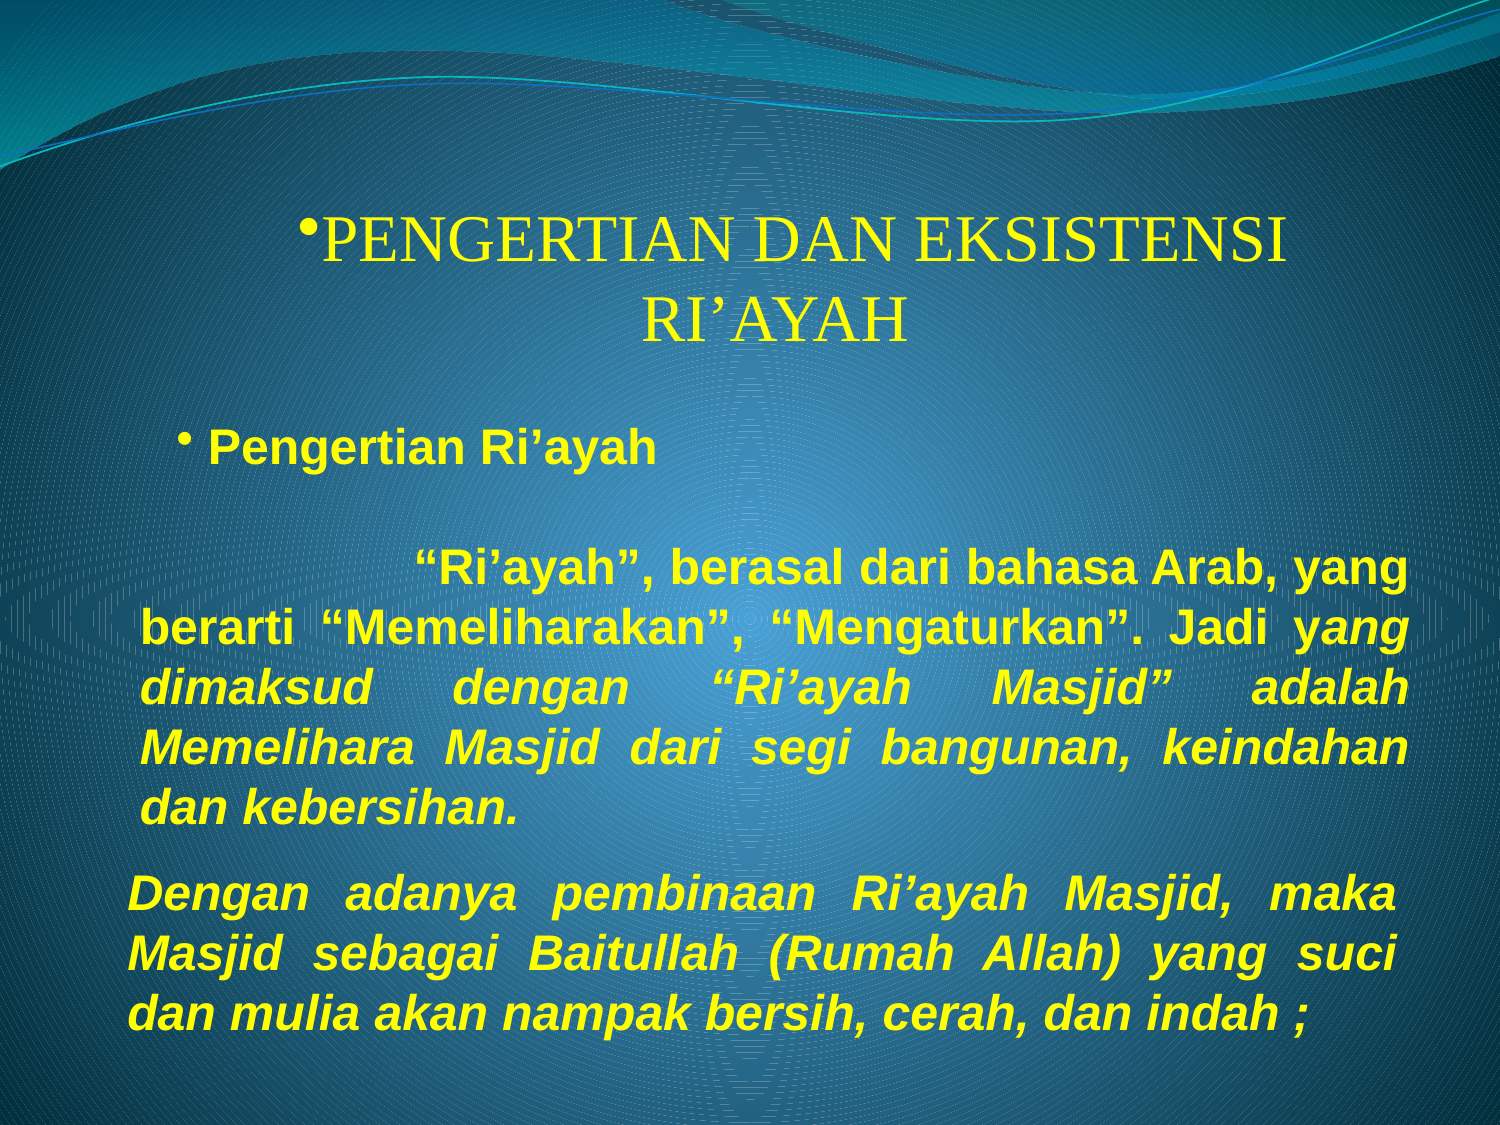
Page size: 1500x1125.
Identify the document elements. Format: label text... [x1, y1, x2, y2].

text_box Dengan adanya pembinaan Ri’ayah Masjid, maka Masjid sebagai Baitullah (Rumah Allah) yang suci dan mulia akan nampak bersih, cerah, dan indah ; [112, 853, 1413, 1048]
text_box PENGERTIAN DAN EKSISTENSI RI’AYAH Pengertian Ri’ayah “Ri’ayah”, berasal dari bahasa Arab, yang berarti “Memeliharakan”, “Mengaturkan”. Jadi yang dimaksud dengan “Ri’ayah Masjid” adalah Memelihara Masjid dari segi bangunan, keindahan dan kebersihan. [125, 187, 1425, 903]
